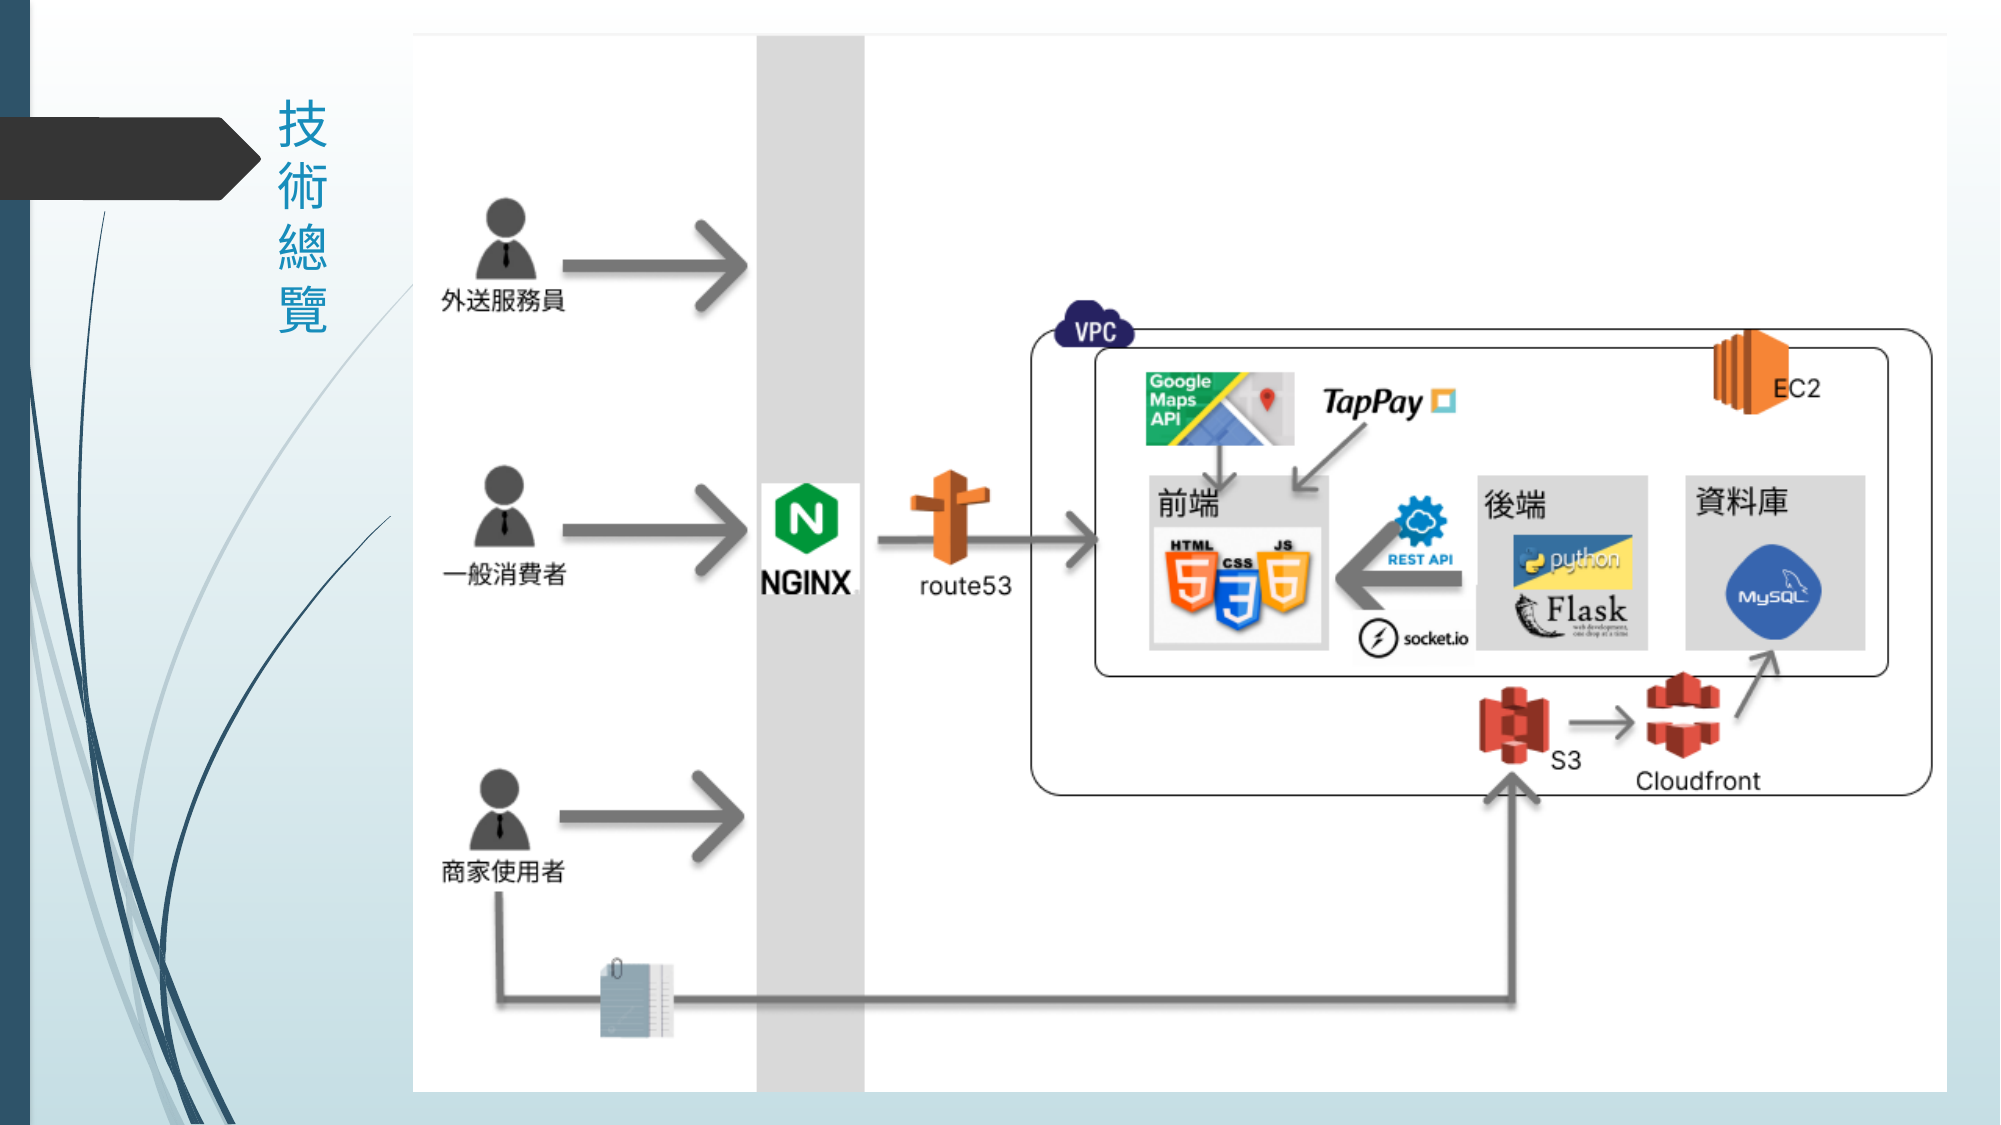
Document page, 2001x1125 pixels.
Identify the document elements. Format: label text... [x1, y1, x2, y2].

picture [412, 33, 1947, 1092]
title 技 術 總 覽 [262, 84, 408, 349]
